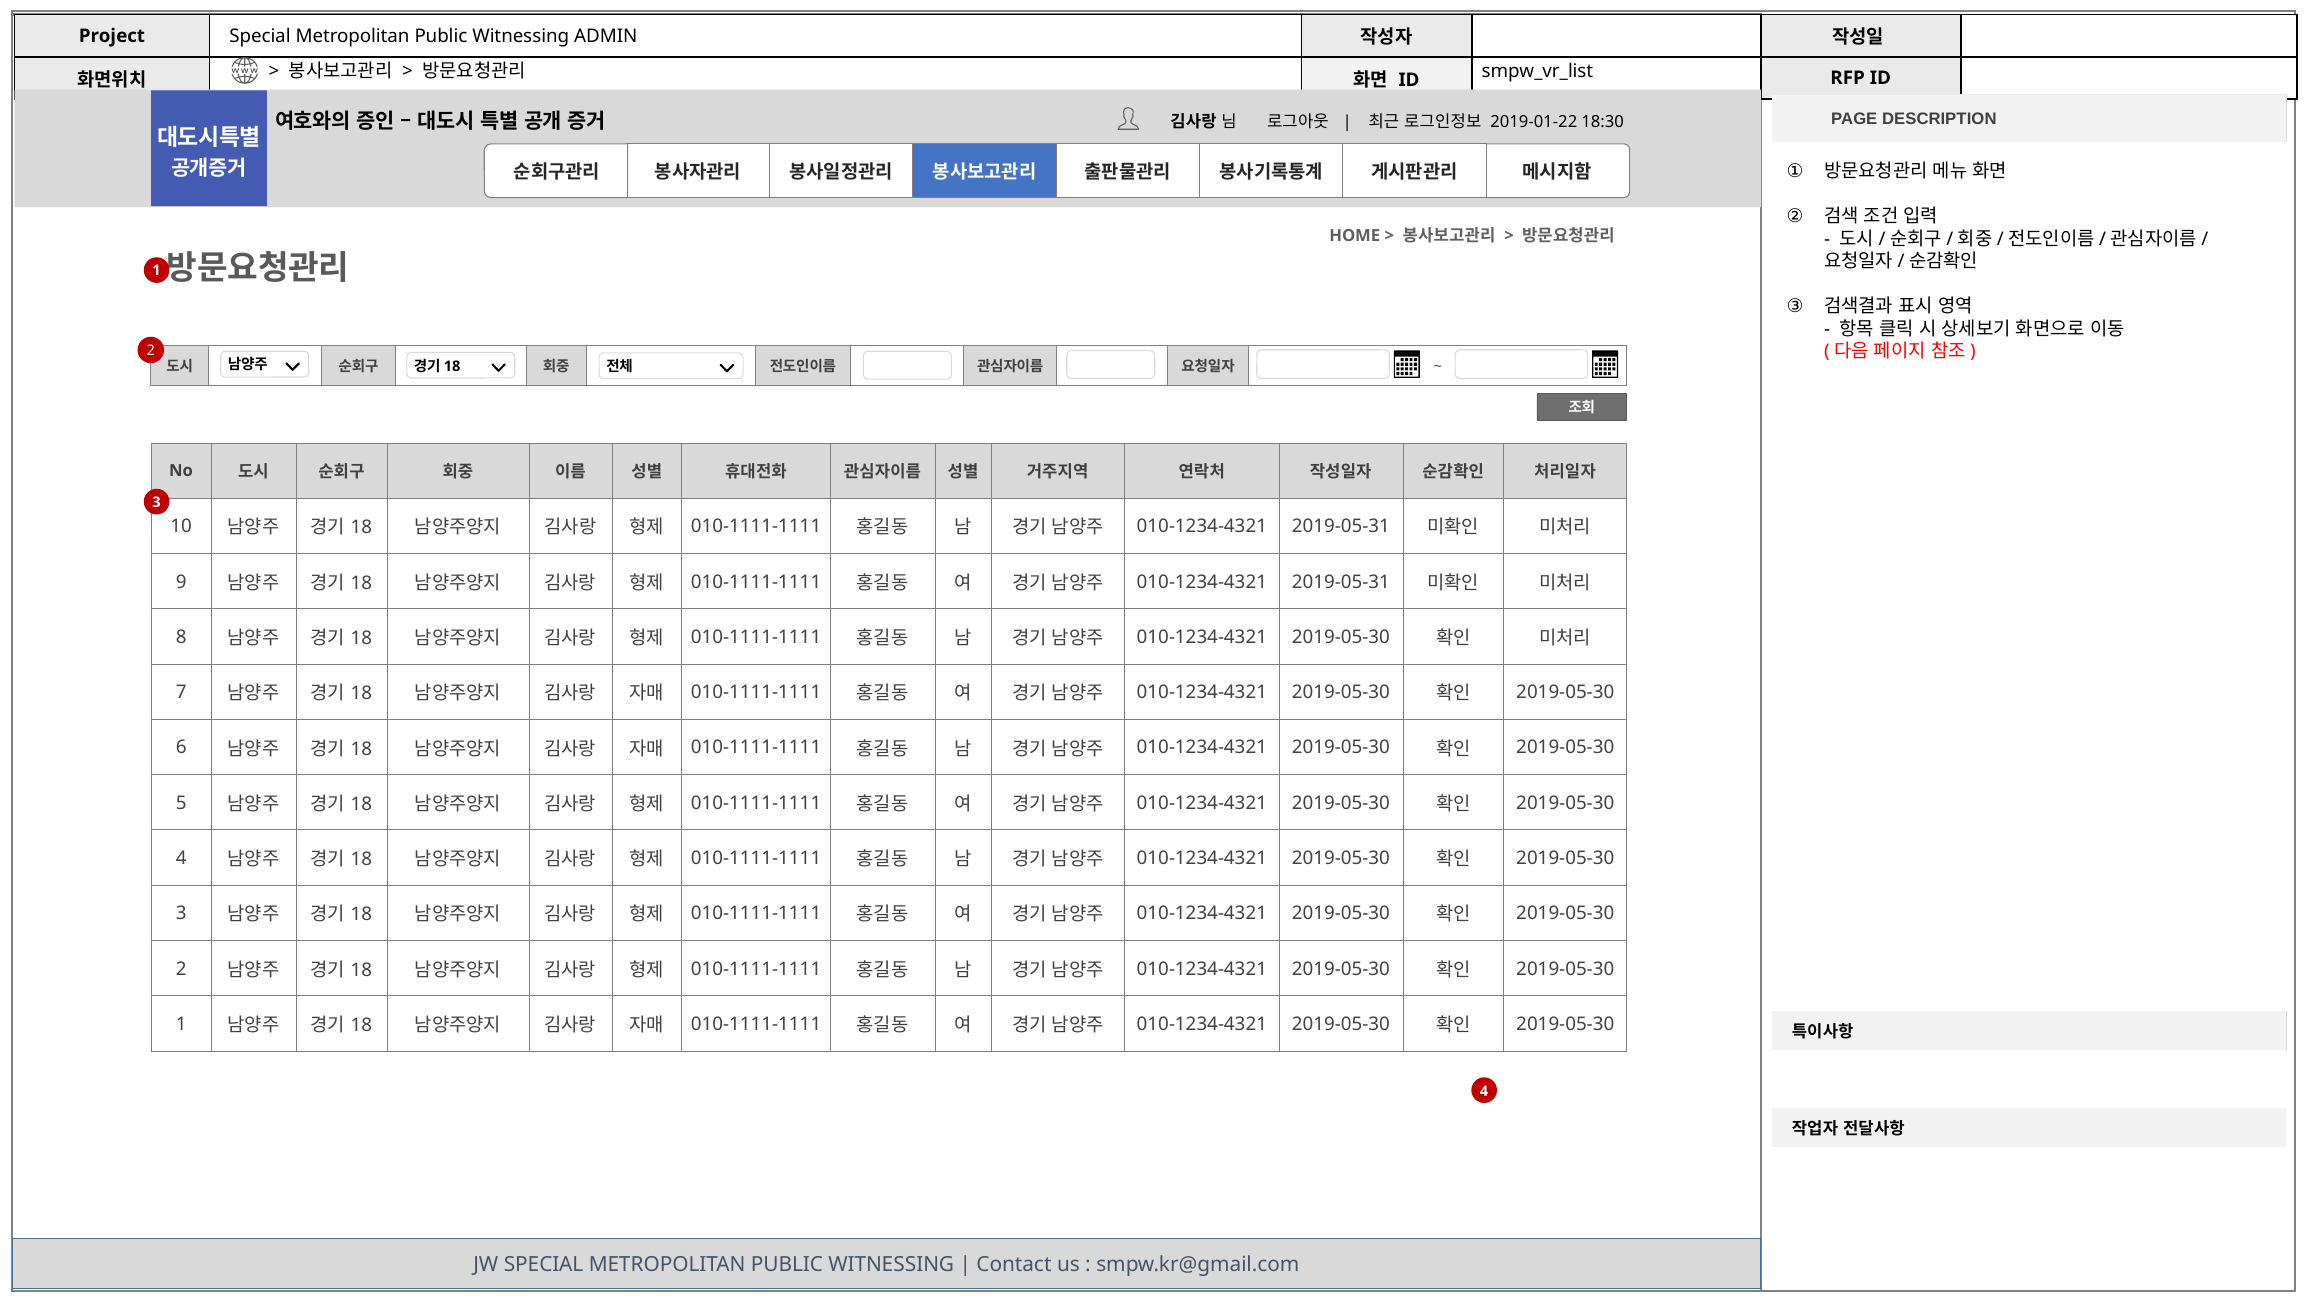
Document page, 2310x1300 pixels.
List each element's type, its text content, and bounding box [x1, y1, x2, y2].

table_cell 형제 [613, 609, 681, 664]
table_cell 남양주양지 [388, 775, 529, 829]
table_cell 경기18 [297, 830, 387, 885]
table_cell 형제 [613, 886, 681, 940]
text_box smpw_vr_list [1466, 50, 1752, 89]
table_cell 홍길동 [831, 886, 935, 940]
text_box 2 [136, 335, 166, 365]
table_cell 경기 남양주 [992, 554, 1124, 608]
table_cell 2019-05-30 [1504, 830, 1626, 885]
table_cell 확인 [1404, 775, 1503, 829]
table_cell 경기18 [297, 720, 387, 774]
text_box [599, 352, 744, 379]
table_cell 1 [152, 996, 211, 1051]
table_cell 확인 [1404, 830, 1503, 885]
table_cell 경기18 [297, 775, 387, 829]
table_cell 남양주 [212, 830, 296, 885]
table_cell 010-1111-1111 [682, 775, 830, 829]
table_cell 4 [152, 830, 211, 885]
table_header 순회구 [297, 444, 387, 498]
table_cell 미처리 [1504, 499, 1626, 553]
table_cell 경기18 [297, 941, 387, 995]
table_cell 김사랑 [530, 886, 612, 940]
table_cell 010-1234-4321 [1125, 554, 1279, 608]
table_cell 남양주 [212, 775, 296, 829]
text_box 3 [144, 489, 169, 514]
table_header ~ [1249, 346, 1626, 385]
text_box 1 [144, 258, 169, 282]
table_cell 경기 남양주 [992, 886, 1124, 940]
table_cell 남양주양지 [388, 554, 529, 608]
table_cell 경기18 [297, 609, 387, 664]
table_cell 남 [936, 830, 991, 885]
text_box > 봉사보고관리 > 방문요청관리 [253, 50, 1274, 89]
table_header [396, 346, 526, 385]
table_cell 남양주양지 [388, 665, 529, 719]
table_header [851, 346, 963, 385]
table_cell 2019-05-30 [1504, 886, 1626, 940]
table_cell 경기 남양주 [992, 941, 1124, 995]
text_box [406, 352, 515, 378]
table_cell 3 [152, 886, 211, 940]
table_cell 여 [936, 775, 991, 829]
table_cell 김사랑 [530, 720, 612, 774]
table_cell 남 [936, 720, 991, 774]
table_cell 남양주양지 [388, 499, 529, 553]
table_header 관심자이름 [831, 444, 935, 498]
table_cell 남양주 [212, 554, 296, 608]
table_cell 확인 [1404, 609, 1503, 664]
table_cell 2019-05-30 [1280, 996, 1403, 1051]
table_cell 5 [152, 775, 211, 829]
table_cell 남양주양지 [388, 941, 529, 995]
table_header 연락처 [1125, 444, 1279, 498]
table_cell 010-1234-4321 [1125, 886, 1279, 940]
table_cell 남양주 [212, 996, 296, 1051]
table_cell 010-1111-1111 [682, 941, 830, 995]
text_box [220, 351, 309, 378]
table_header 작성일자 [1280, 444, 1403, 498]
table_cell 010-1234-4321 [1125, 830, 1279, 885]
table_cell 여 [936, 665, 991, 719]
table_cell 형제 [613, 941, 681, 995]
table_cell 남양주양지 [388, 720, 529, 774]
table_header 거주지역 [992, 444, 1124, 498]
text_box HOME > 봉사보고관리 > 방문요청관리 [1213, 218, 1628, 257]
text_box [1065, 349, 1156, 380]
table_cell 경기18 [297, 665, 387, 719]
table_cell 자매 [613, 665, 681, 719]
table_cell 2019-05-30 [1280, 665, 1403, 719]
table_header 이름 [530, 444, 612, 498]
table_cell 2019-05-31 [1280, 554, 1403, 608]
table_cell 010-1234-4321 [1125, 499, 1279, 553]
table_cell 자매 [613, 720, 681, 774]
table_cell 김사랑 [530, 941, 612, 995]
table_cell 경기 남양주 [992, 720, 1124, 774]
text_box [862, 350, 953, 381]
table_cell 남양주 [212, 941, 296, 995]
table_cell 확인 [1404, 720, 1503, 774]
table_cell 2019-05-30 [1504, 720, 1626, 774]
table_cell 010-1111-1111 [682, 665, 830, 719]
table_cell 010-1234-4321 [1125, 996, 1279, 1051]
table_header [587, 346, 755, 385]
table_cell 김사랑 [530, 830, 612, 885]
table_cell 홍길동 [831, 775, 935, 829]
table_cell 8 [152, 609, 211, 664]
table_cell 홍길동 [831, 720, 935, 774]
table_cell 010-1234-4321 [1125, 775, 1279, 829]
table_cell 010-1234-4321 [1125, 665, 1279, 719]
table_cell 홍길동 [831, 554, 935, 608]
table_cell 2 [152, 941, 211, 995]
table_cell 김사랑 [530, 609, 612, 664]
table_cell 경기18 [297, 554, 387, 608]
table_cell 미처리 [1504, 554, 1626, 608]
table_cell 경기 남양주 [992, 830, 1124, 885]
table_cell 미확인 [1404, 499, 1503, 553]
table_cell 2019-05-30 [1504, 941, 1626, 995]
table_cell 홍길동 [831, 609, 935, 664]
table_cell 확인 [1404, 996, 1503, 1051]
table_cell 형제 [613, 499, 681, 553]
table_cell 김사랑 [530, 996, 612, 1051]
table_cell 남 [936, 499, 991, 553]
table_cell 경기18 [297, 996, 387, 1051]
table_header 휴대전화 [682, 444, 830, 498]
table_cell 010-1111-1111 [682, 499, 830, 553]
table_cell 010-1111-1111 [682, 886, 830, 940]
table_header 관심자이름 [964, 346, 1056, 385]
table_cell 10 [152, 499, 211, 553]
table_cell 남양주양지 [388, 609, 529, 664]
table_cell 남양주 [212, 609, 296, 664]
picture [1393, 349, 1421, 378]
table_cell 경기 남양주 [992, 775, 1124, 829]
table_cell 남양주양지 [388, 886, 529, 940]
table_cell 남양주 [212, 665, 296, 719]
text_box 4 [1472, 1078, 1496, 1102]
table_cell 경기18 [297, 499, 387, 553]
table_cell 2019-05-30 [1504, 996, 1626, 1051]
text_box 방문요청관리 [150, 238, 441, 294]
table_cell 남양주양지 [388, 996, 529, 1051]
text_box 방문요청관리 메뉴 화면 검색 조건 입력 - 도시/순회구/회중/전도인이름/관심자이름/요청일자/순감확인 검색결과 표시 영역 - 항목 클릭 시 상세보기 화면으로 이동 (다음 페이지 참조) [1771, 151, 2289, 392]
table_header 순감확인 [1404, 444, 1503, 498]
picture [1592, 349, 1619, 378]
table_header 도시 [151, 346, 208, 385]
table_cell 2019-05-30 [1504, 665, 1626, 719]
table_header No [152, 444, 211, 498]
table_cell 여 [936, 996, 991, 1051]
table_cell 경기 남양주 [992, 499, 1124, 553]
table_cell 2019-05-30 [1504, 775, 1626, 829]
table_cell 김사랑 [530, 499, 612, 553]
table_cell 경기 남양주 [992, 996, 1124, 1051]
table_cell 홍길동 [831, 830, 935, 885]
table_cell 홍길동 [831, 996, 935, 1051]
table_cell 2019-05-30 [1280, 775, 1403, 829]
table_cell 010-1111-1111 [682, 609, 830, 664]
table_cell 형제 [613, 775, 681, 829]
table_header [1057, 346, 1167, 385]
table_cell 2019-05-30 [1280, 941, 1403, 995]
table_header 회중 [527, 346, 586, 385]
table_header [209, 346, 321, 385]
table_header 순회구 [322, 346, 395, 385]
table_cell 남 [936, 941, 991, 995]
table_cell 자매 [613, 996, 681, 1051]
table_cell 010-1234-4321 [1125, 720, 1279, 774]
text_box [1454, 348, 1589, 380]
table_cell 확인 [1404, 941, 1503, 995]
table_cell 9 [152, 554, 211, 608]
table_cell 확인 [1404, 886, 1503, 940]
table_cell 남양주 [212, 499, 296, 553]
table_cell 여 [936, 886, 991, 940]
table_header 요청일자 [1168, 346, 1248, 385]
text_box [1255, 348, 1391, 380]
table_cell 2019-05-31 [1280, 499, 1403, 553]
table_cell 미처리 [1504, 609, 1626, 664]
table_cell 2019-05-30 [1280, 886, 1403, 940]
table_cell 남양주양지 [388, 830, 529, 885]
table_cell 홍길동 [831, 499, 935, 553]
table_header 전도인이름 [756, 346, 850, 385]
table_cell 010-1111-1111 [682, 996, 830, 1051]
table_cell 6 [152, 720, 211, 774]
table_cell 경기18 [297, 886, 387, 940]
table_cell 010-1111-1111 [682, 720, 830, 774]
text_box 조회 [1536, 393, 1627, 421]
table_cell 홍길동 [831, 665, 935, 719]
table_cell 김사랑 [530, 775, 612, 829]
table_cell 남 [936, 609, 991, 664]
table_header 회중 [388, 444, 529, 498]
table_cell 미확인 [1404, 554, 1503, 608]
table_cell 홍길동 [831, 941, 935, 995]
table_header 도시 [212, 444, 296, 498]
table_cell 형제 [613, 554, 681, 608]
table_header 성별 [936, 444, 991, 498]
table_cell 경기 남양주 [992, 609, 1124, 664]
table_cell 남양주 [212, 886, 296, 940]
table_cell 7 [152, 665, 211, 719]
table_cell 형제 [613, 830, 681, 885]
table_cell 경기 남양주 [992, 665, 1124, 719]
table_cell 2019-05-30 [1280, 830, 1403, 885]
text_box JW SPECIAL METROPOLITAN PUBLIC WITNESSING | Contact us : smpw.kr@gmail.com [11, 1237, 1762, 1290]
table_cell 2019-05-30 [1280, 720, 1403, 774]
table_cell 010-1234-4321 [1125, 941, 1279, 995]
table_cell 김사랑 [530, 665, 612, 719]
table_cell 010-1111-1111 [682, 830, 830, 885]
table_cell 남양주 [212, 720, 296, 774]
table_cell 여 [936, 554, 991, 608]
table_cell 확인 [1404, 665, 1503, 719]
table_cell 010-1234-4321 [1125, 609, 1279, 664]
table_cell 010-1111-1111 [682, 554, 830, 608]
table_cell 2019-05-30 [1280, 609, 1403, 664]
table_header 성별 [613, 444, 681, 498]
table_cell 김사랑 [530, 554, 612, 608]
table_header 처리일자 [1504, 444, 1626, 498]
